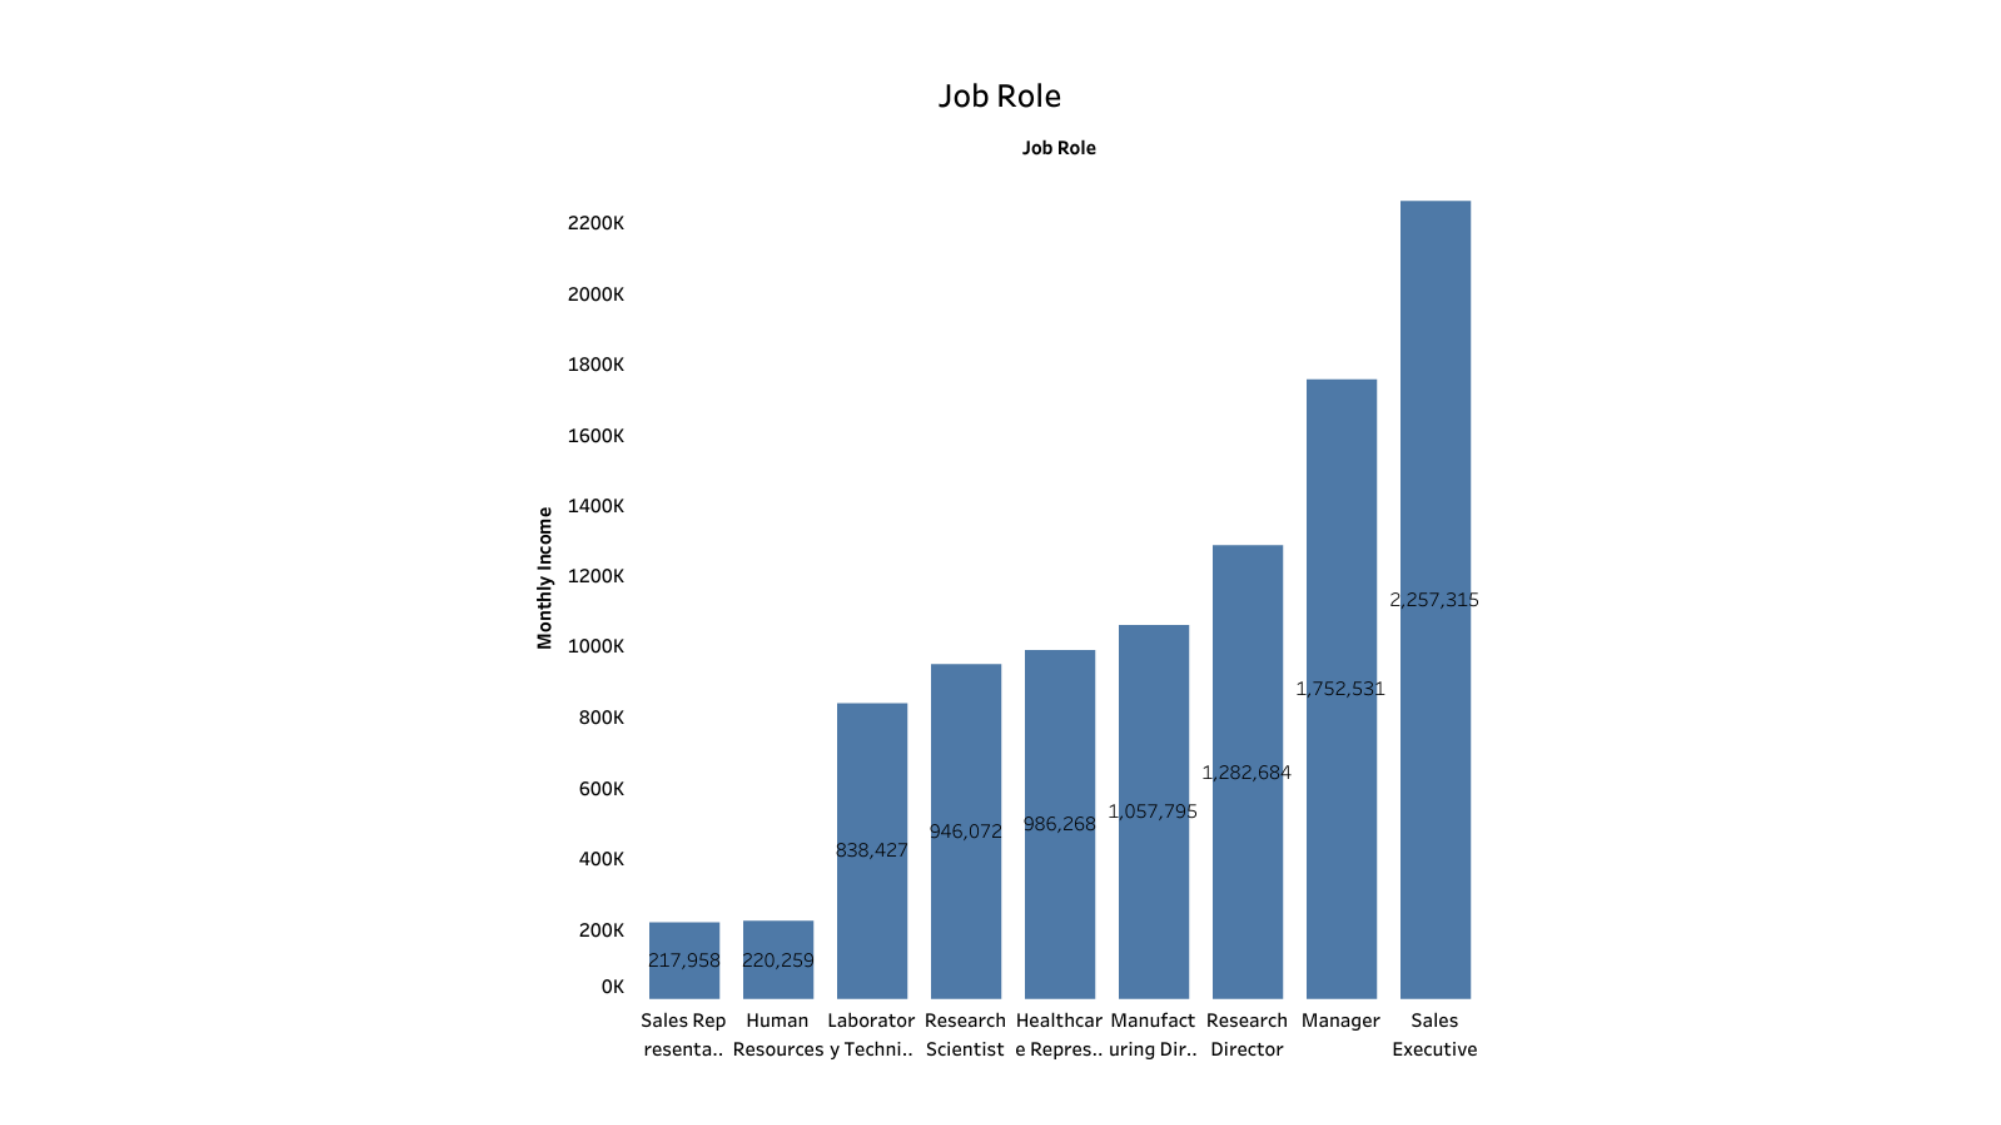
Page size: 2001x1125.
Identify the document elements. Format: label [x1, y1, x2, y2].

picture [518, 63, 1482, 1062]
